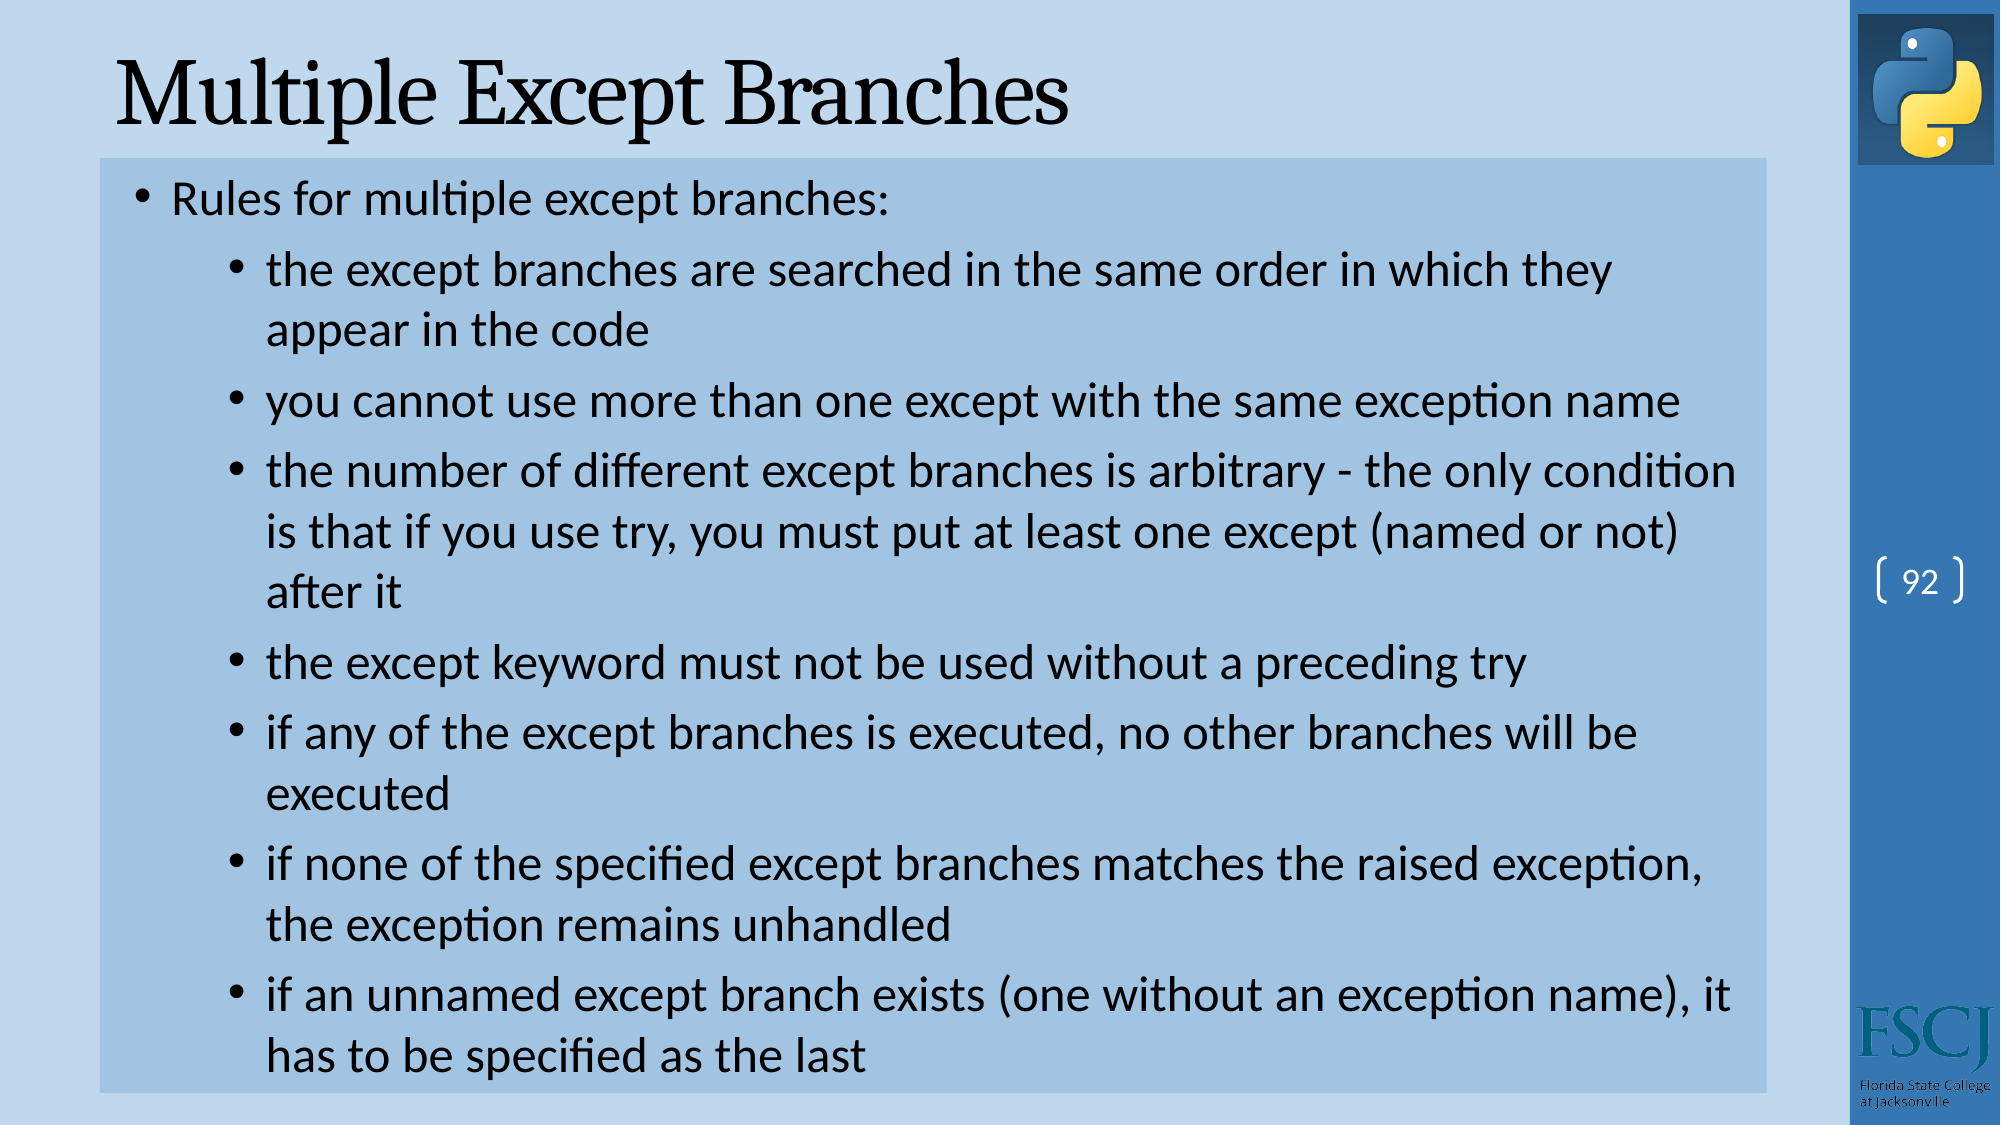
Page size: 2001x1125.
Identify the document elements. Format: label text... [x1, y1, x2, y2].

picture [1858, 14, 1994, 165]
list Rules for multiple except branches: the except branches are searched in the same order in which they appear in the code you cannot use more than one except with the same exception name the number of different except branches is arbitrary - the only condition is that if you use try, you must put at least one except (named or not) after it the except keyword must not be used without a preceding try if any of the except branches is executed, no other branches will be executed if none of the specified except branches matches the raised exception, the exception remains unhandled if an unnamed except branch exists (one without an exception name), it has to be specified as the last [99, 157, 1767, 1093]
picture [1856, 1006, 1994, 1109]
slide_number 92 [1876, 555, 1964, 604]
title Multiple Except Branches [99, 13, 1767, 157]
